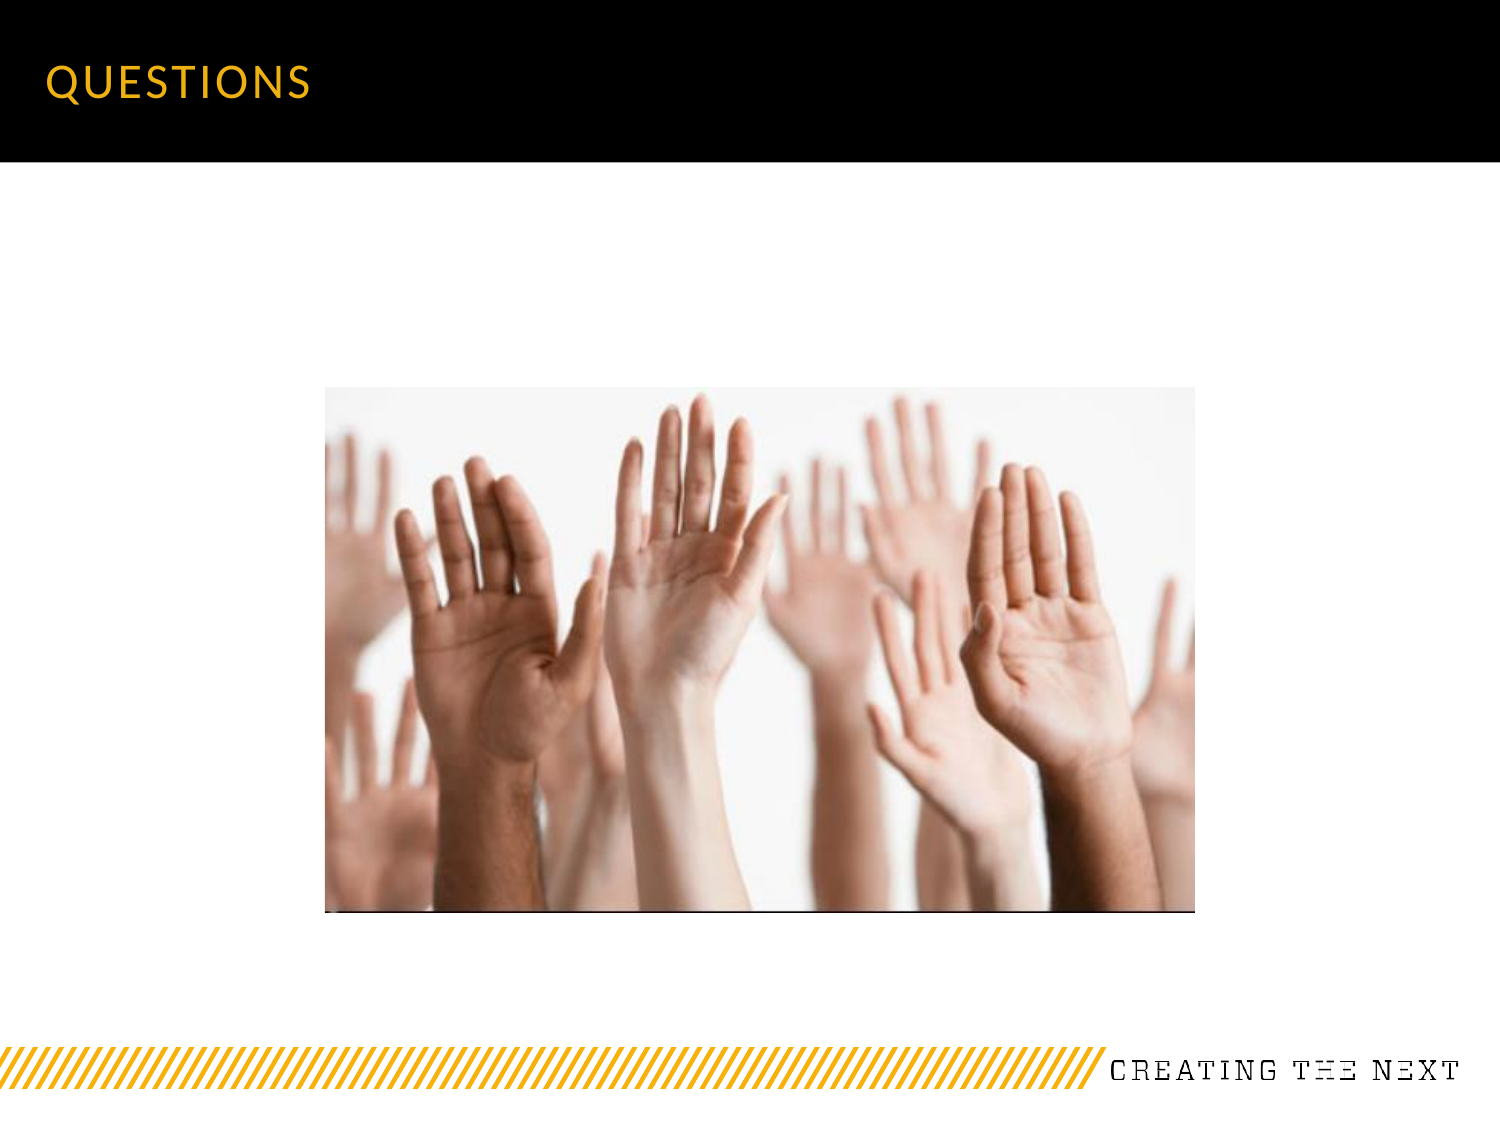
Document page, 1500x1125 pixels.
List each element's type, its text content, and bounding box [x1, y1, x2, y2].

picture [1175, 1060, 1195, 1080]
text_box [0, 0, 1500, 163]
title QUESTIONS [42, 46, 319, 236]
picture [1132, 1060, 1150, 1080]
picture [1235, 1060, 1254, 1080]
picture [1418, 1060, 1437, 1080]
picture [1111, 1060, 1125, 1080]
picture [1260, 1060, 1275, 1080]
picture [1372, 1060, 1392, 1080]
text_box [324, 387, 1195, 913]
